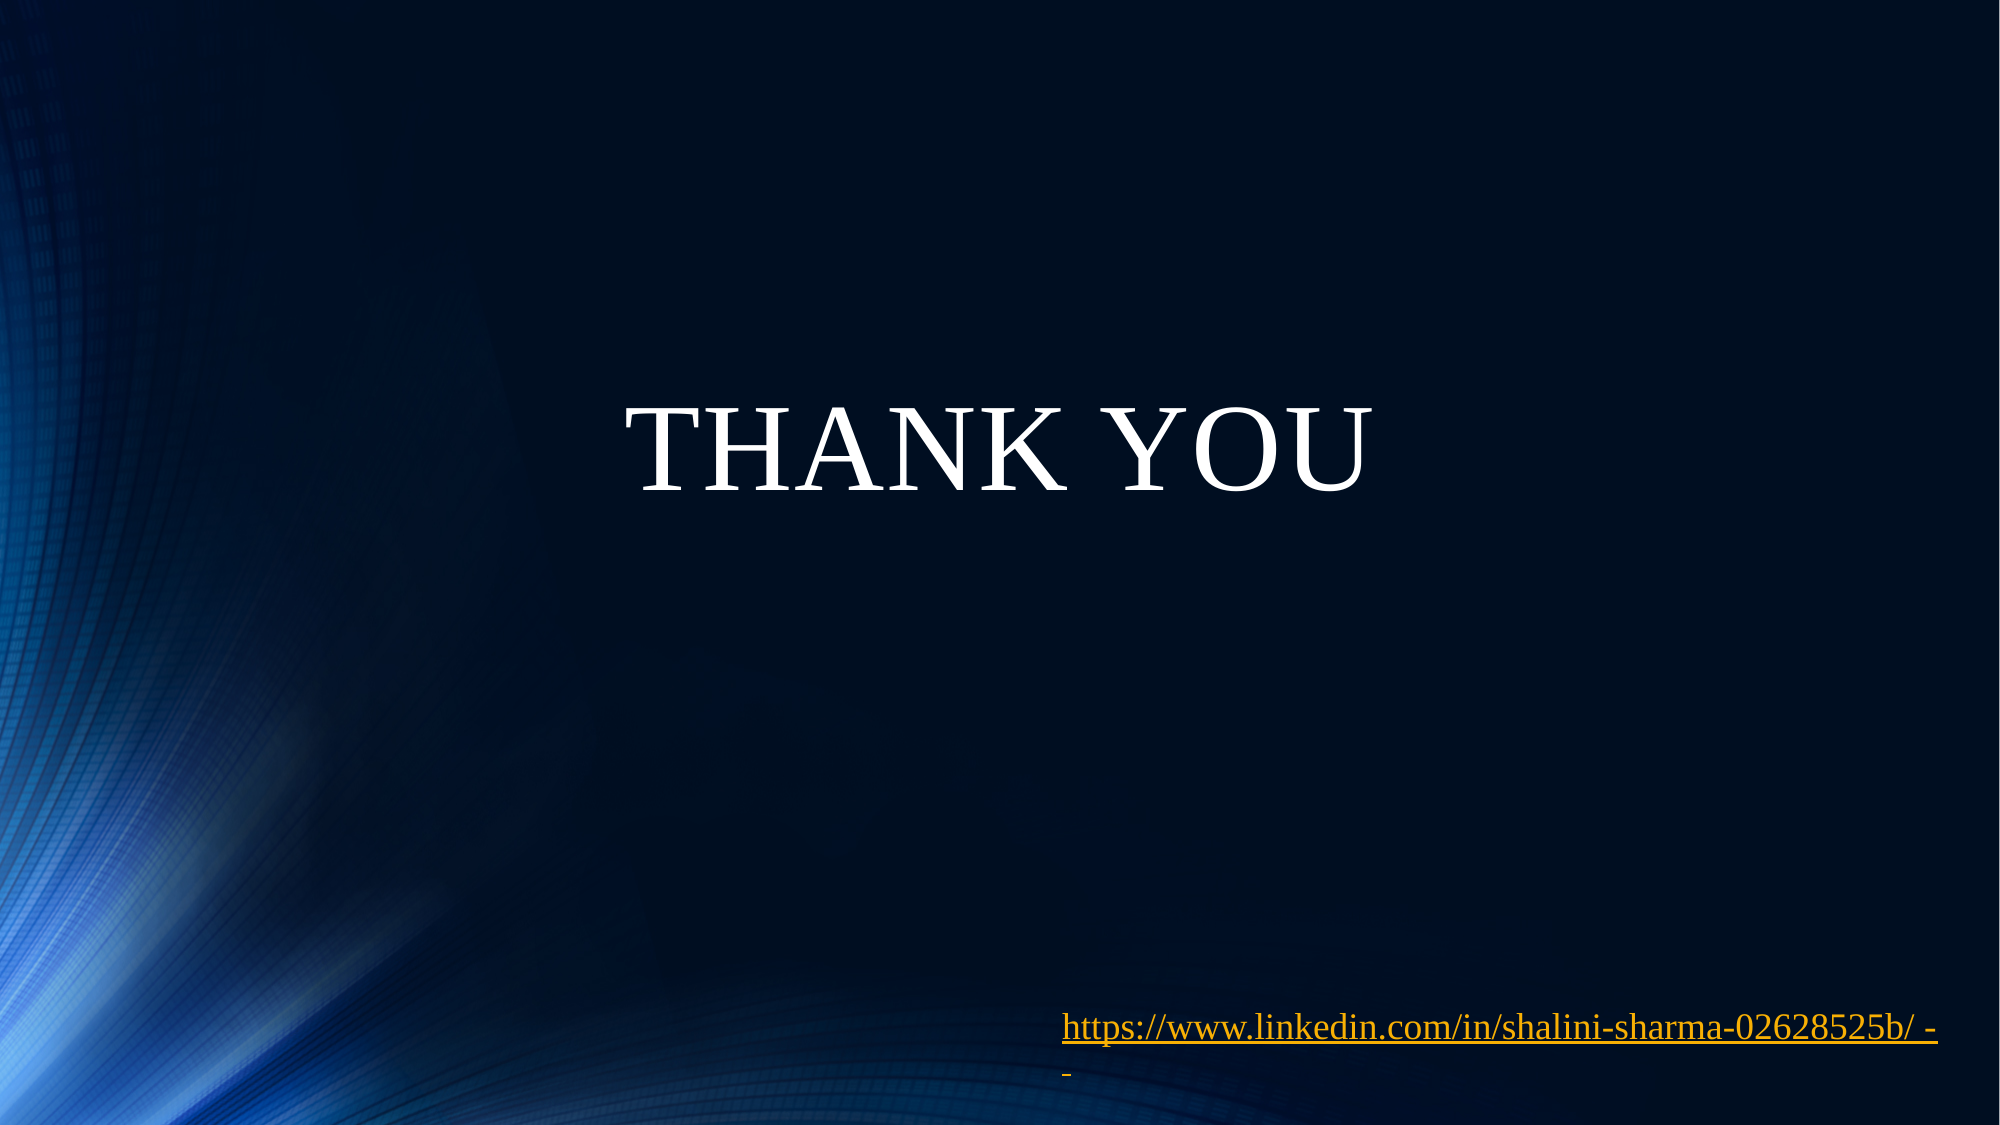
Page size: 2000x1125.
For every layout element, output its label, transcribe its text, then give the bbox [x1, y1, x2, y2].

picture [0, 0, 2000, 1125]
list https://www.linkedin.com/in/shalini-sharma-02628525b/ - [1046, 999, 1957, 1059]
title THANK YOU [249, 337, 1750, 563]
